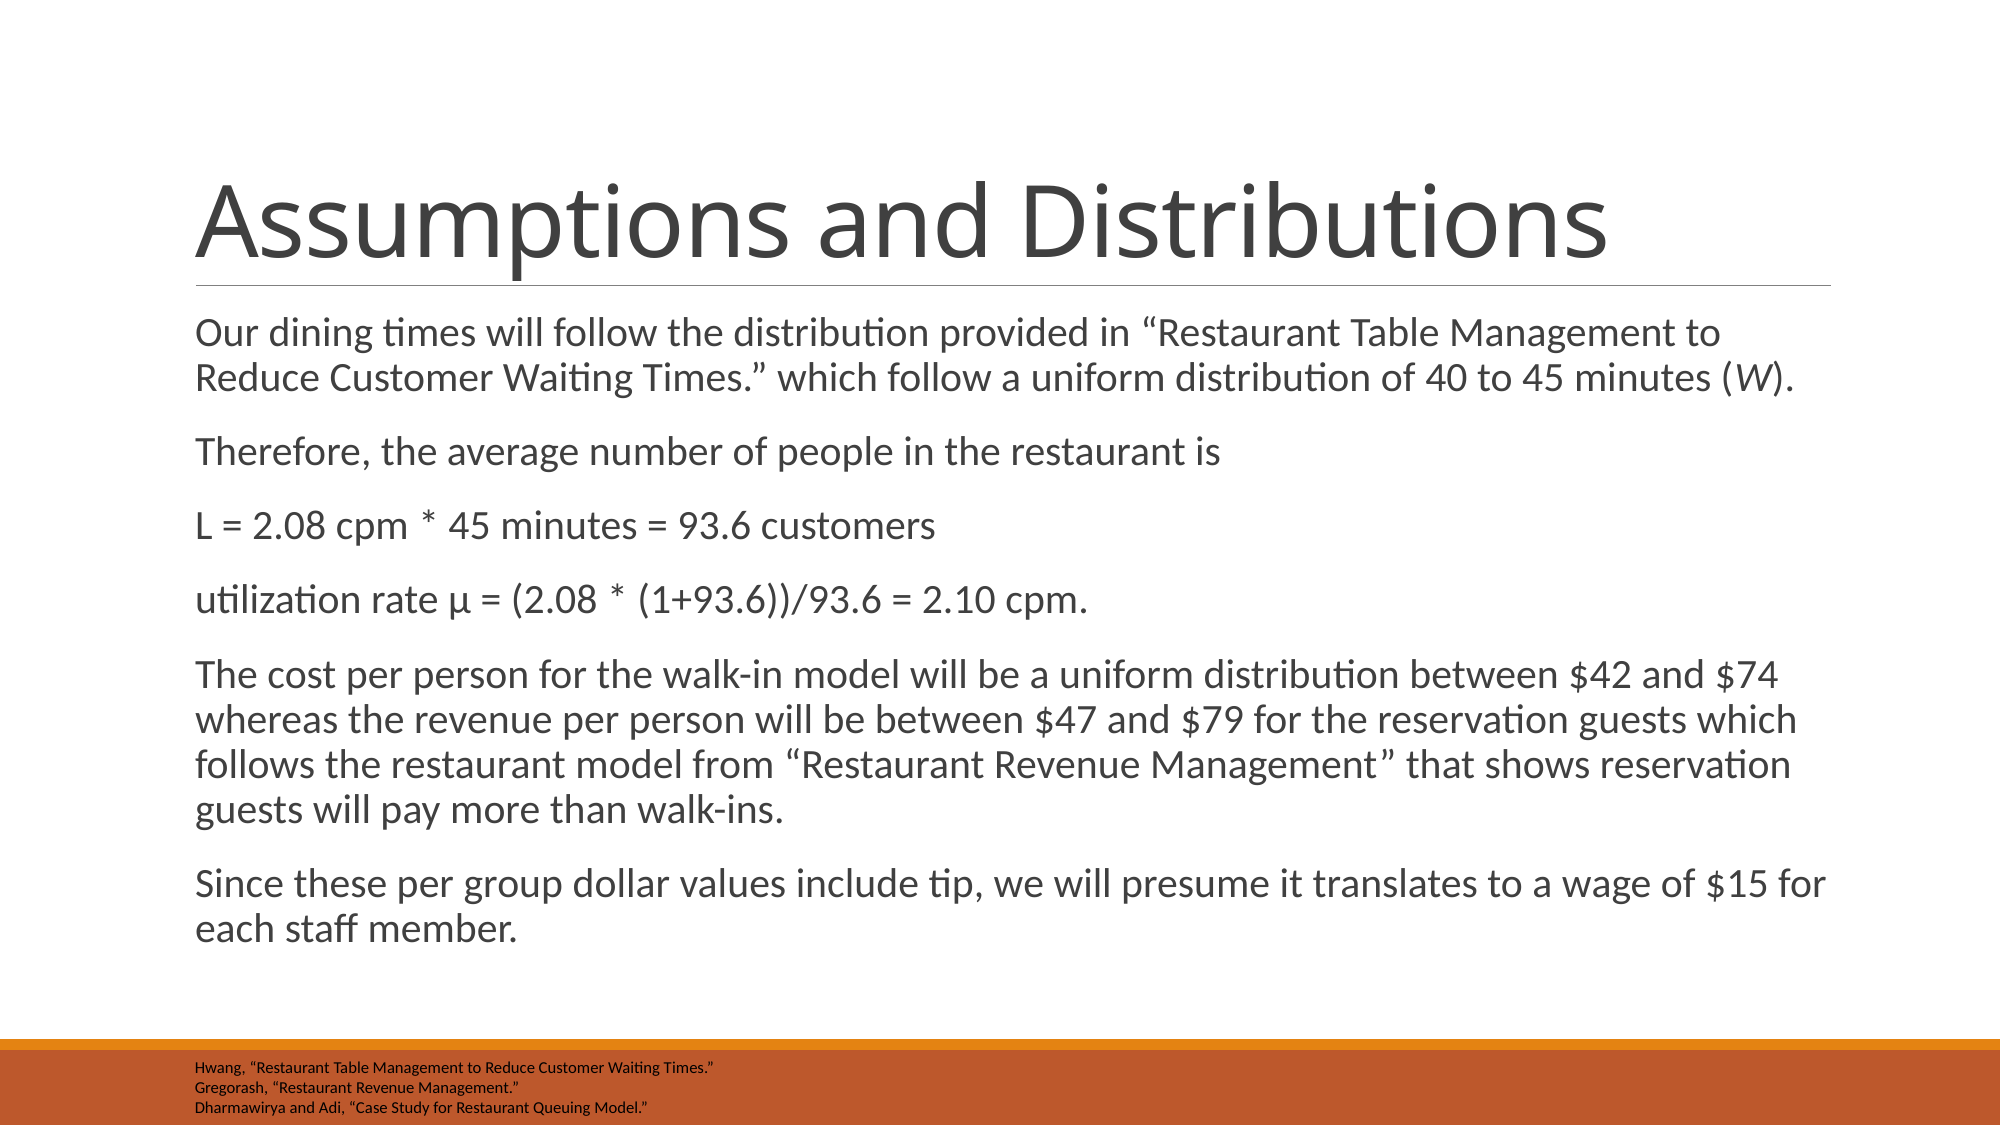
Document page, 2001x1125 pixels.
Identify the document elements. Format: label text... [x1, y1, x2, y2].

text_box Hwang, “Restaurant Table Management to Reduce Customer Waiting Times.” Gregorash, “Restaurant Revenue Management.” Dharmawirya and Adi, “Case Study for Restaurant Queuing Model.” [180, 1049, 1180, 1124]
list Our dining times will follow the distribution provided in “Restaurant Table Management to Reduce Customer Waiting Times.” which follow a uniform distribution of 40 to 45 minutes (W). Therefore, the average number of people in the restaurant is L = 2.08 cpm * 45 minutes = 93.6 customers utilization rate μ = (2.08 * (1+93.6))/93.6 = 2.10 cpm. The cost per person for the walk-in model will be a uniform distribution between $42 and $74 whereas the revenue per person will be between $47 and $79 for the reservation guests which follows the restaurant model from “Restaurant Revenue Management” that shows reservation guests will pay more than walk-ins. Since these per group dollar values include tip, we will presume it translates to a wage of $15 for each staff member. [180, 302, 1830, 963]
title Assumptions and Distributions [180, 47, 1830, 285]
